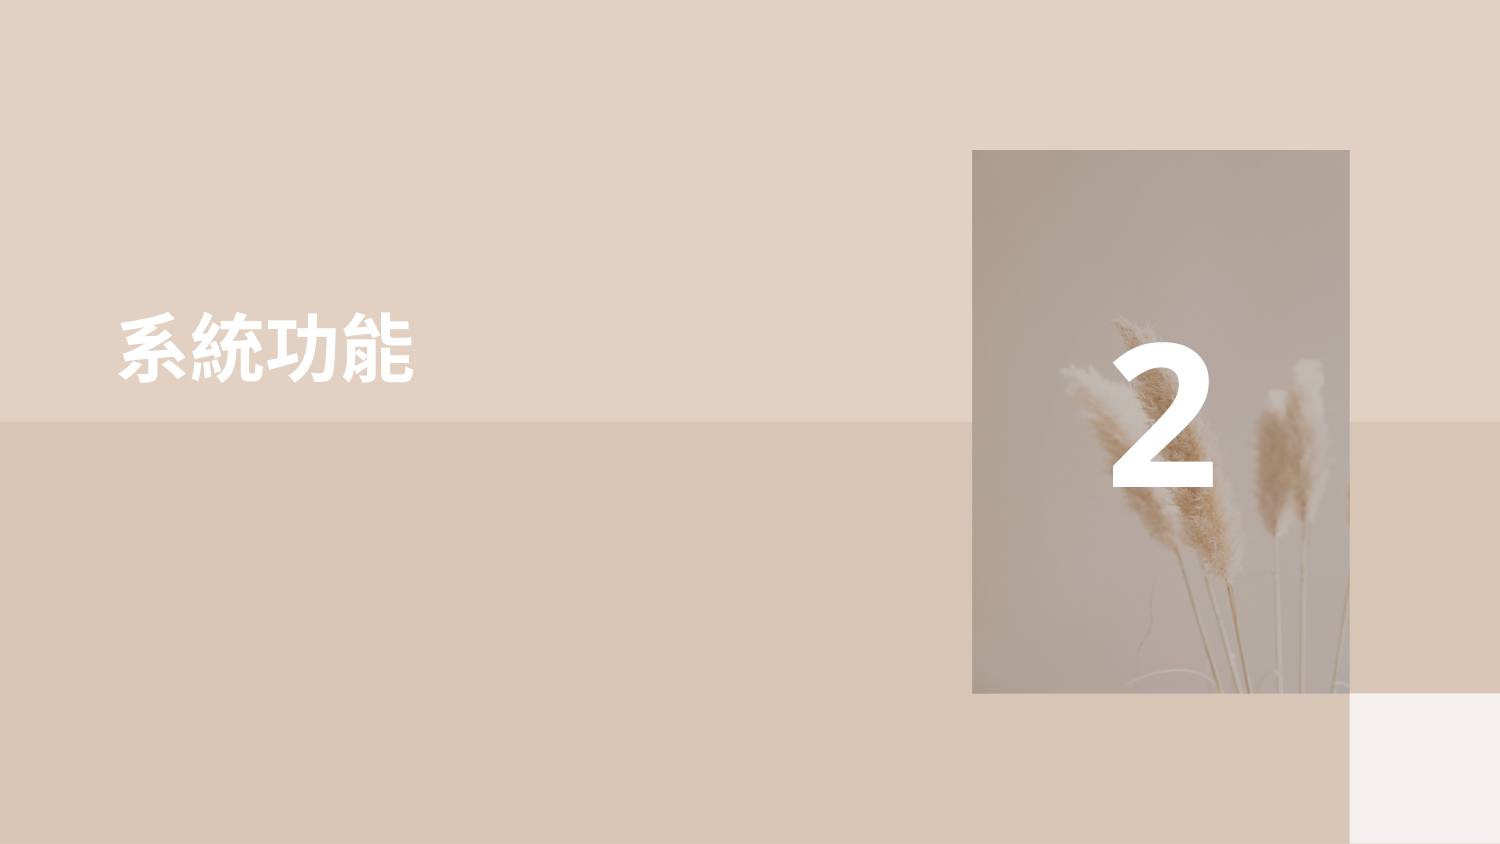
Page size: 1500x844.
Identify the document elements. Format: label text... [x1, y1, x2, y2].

picture [972, 150, 1351, 694]
title 系統功能 [115, 202, 894, 393]
